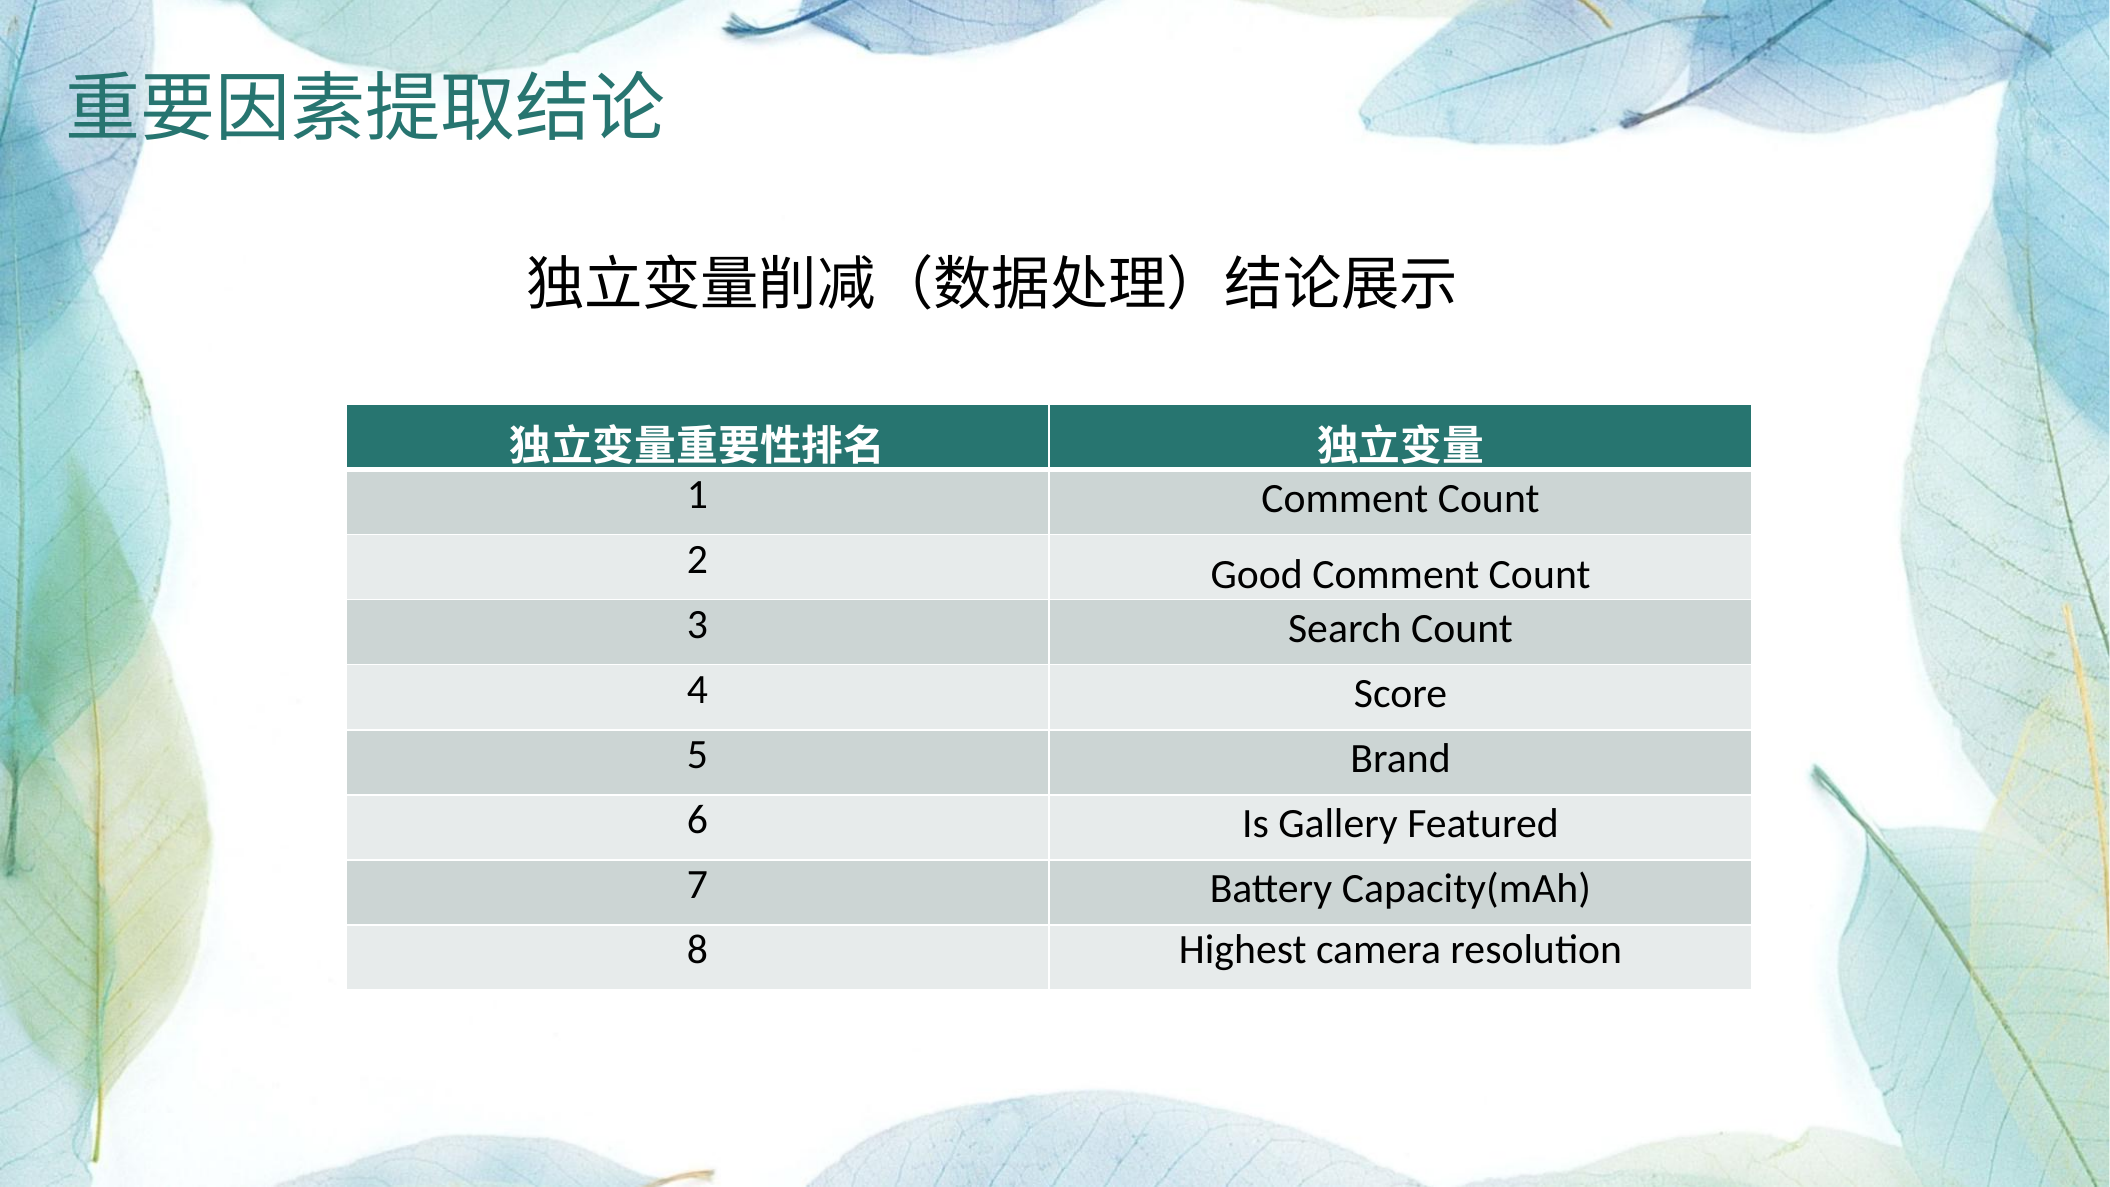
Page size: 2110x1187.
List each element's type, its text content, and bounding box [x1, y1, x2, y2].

table_cell 1 [347, 472, 1048, 534]
table_header 独立变量 [1050, 405, 1751, 467]
table_cell 5 [347, 731, 1048, 794]
table_cell 8 [347, 926, 1048, 989]
table_cell Is Gallery Featured [1050, 796, 1751, 859]
table_cell 7 [347, 861, 1048, 924]
table_cell Comment Count [1050, 472, 1751, 534]
table_cell Good Comment Count [1050, 535, 1751, 599]
picture [0, 0, 2110, 1187]
table_cell 2 [347, 535, 1048, 599]
table_cell 3 [347, 600, 1048, 664]
table_header 独立变量重要性排名 [347, 405, 1048, 467]
table_cell Battery Capacity(mAh) [1050, 861, 1751, 924]
table_cell 6 [347, 796, 1048, 859]
table_cell Highest camera resolution [1050, 926, 1751, 989]
table_cell 4 [347, 665, 1048, 729]
table_cell Score [1050, 665, 1751, 729]
table_cell Search Count [1050, 600, 1751, 664]
text_box 独立变量削减（数据处理）结论展示 [511, 238, 1563, 324]
table_cell Brand [1050, 731, 1751, 794]
text_box 重要因素提取结论 [50, 7, 807, 157]
